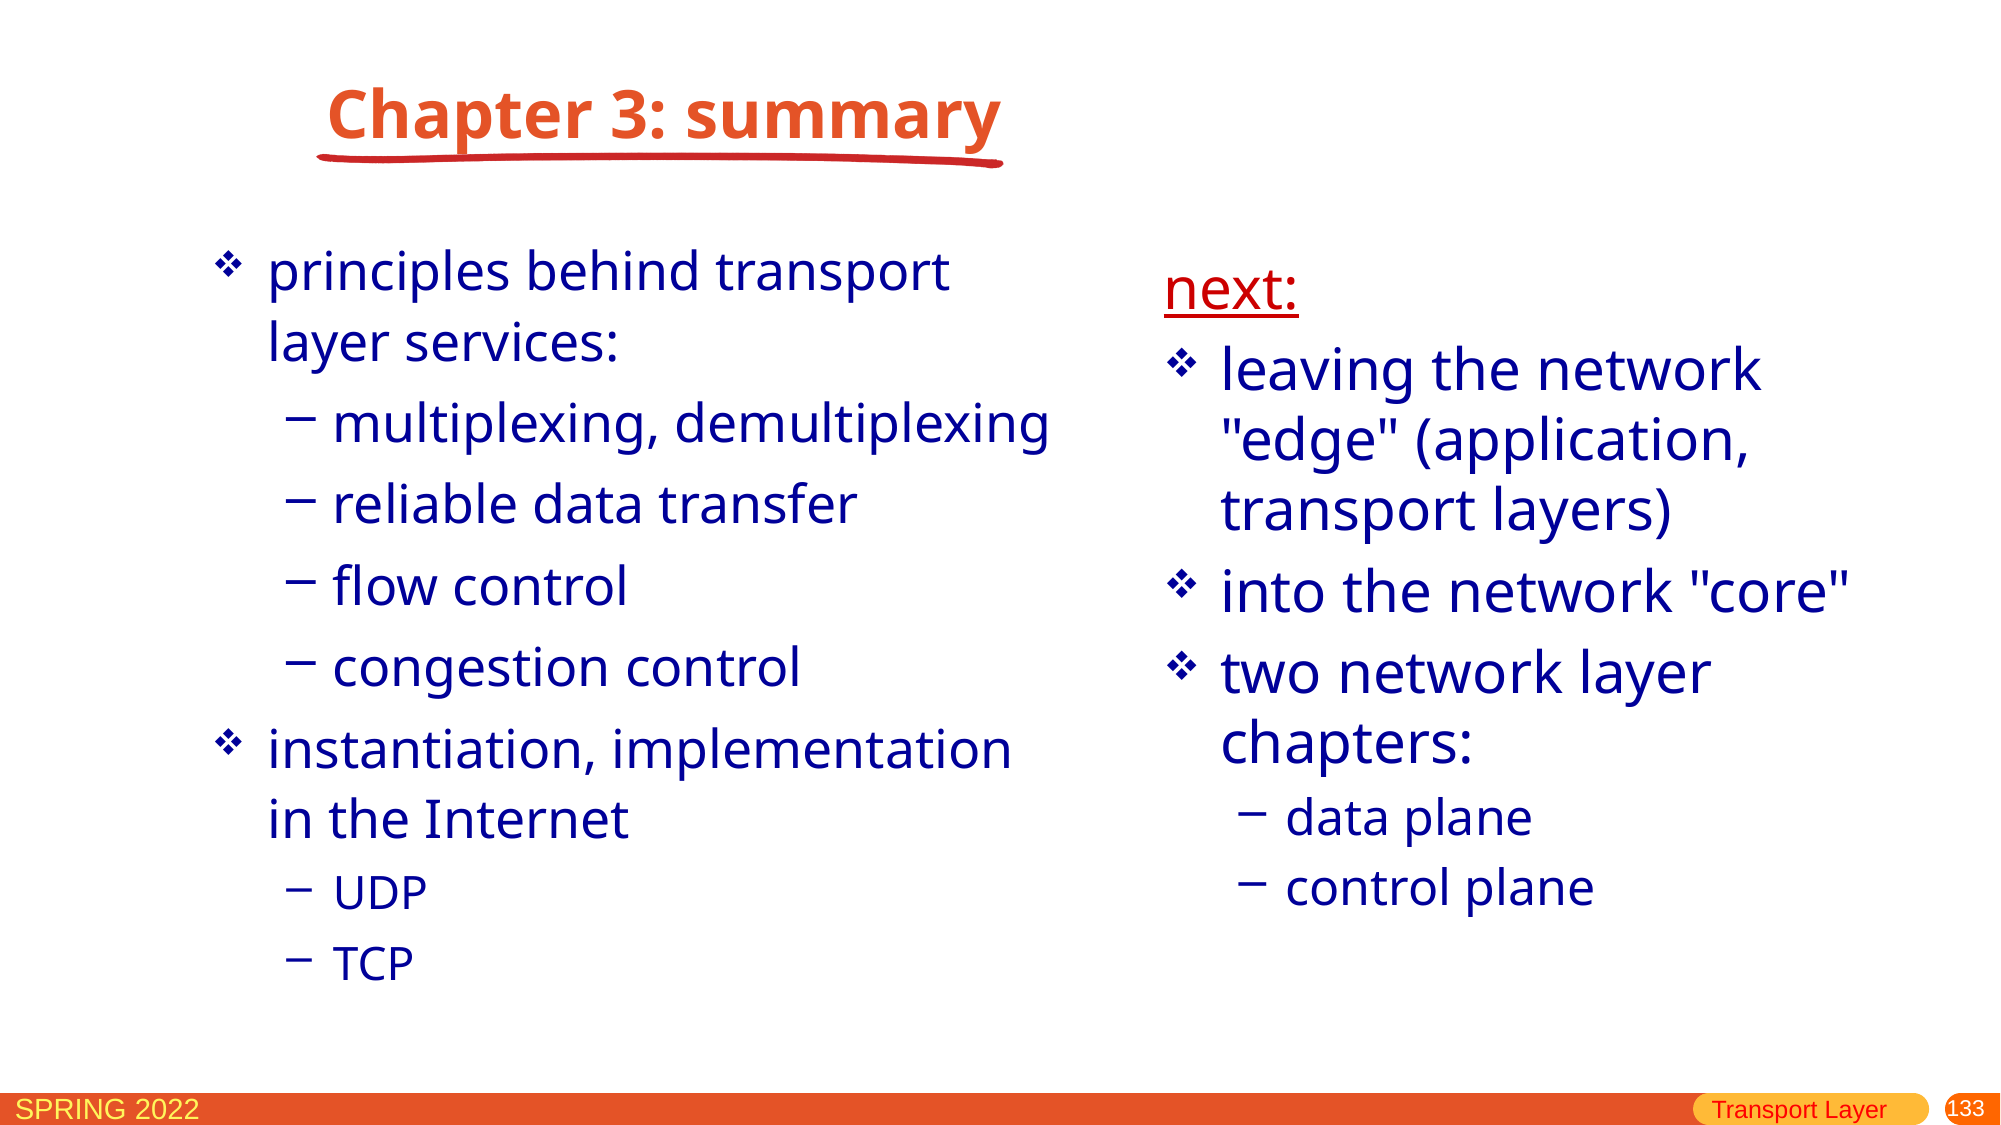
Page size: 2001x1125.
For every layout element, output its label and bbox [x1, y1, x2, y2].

title [311, 31, 1587, 192]
list [196, 223, 1076, 1011]
list [1148, 243, 1886, 1011]
text_box [1696, 1086, 2000, 1125]
picture [313, 148, 1012, 173]
